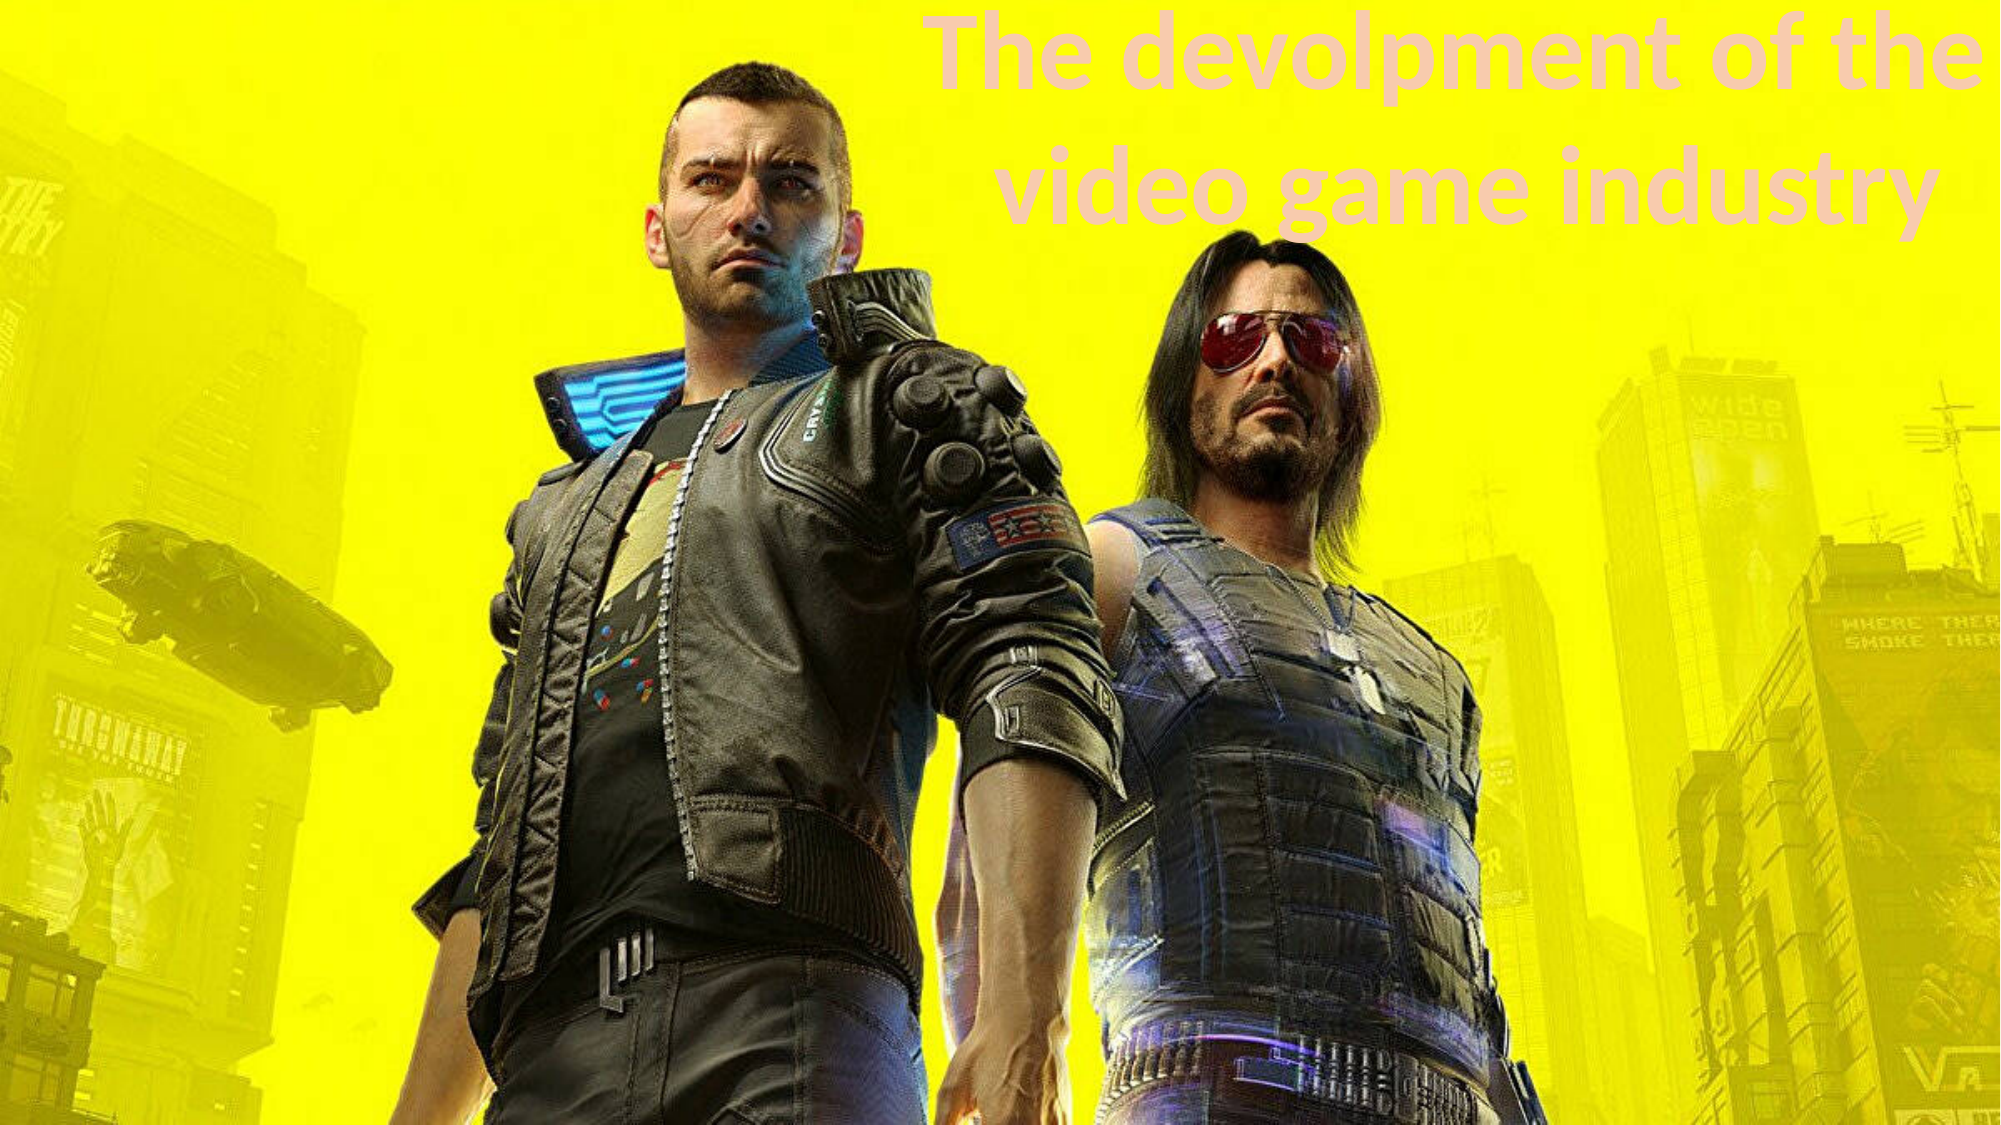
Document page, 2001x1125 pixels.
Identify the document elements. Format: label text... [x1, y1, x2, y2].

text_box The devolpment of the video game industry [907, 0, 2000, 255]
picture [0, 0, 2001, 1125]
